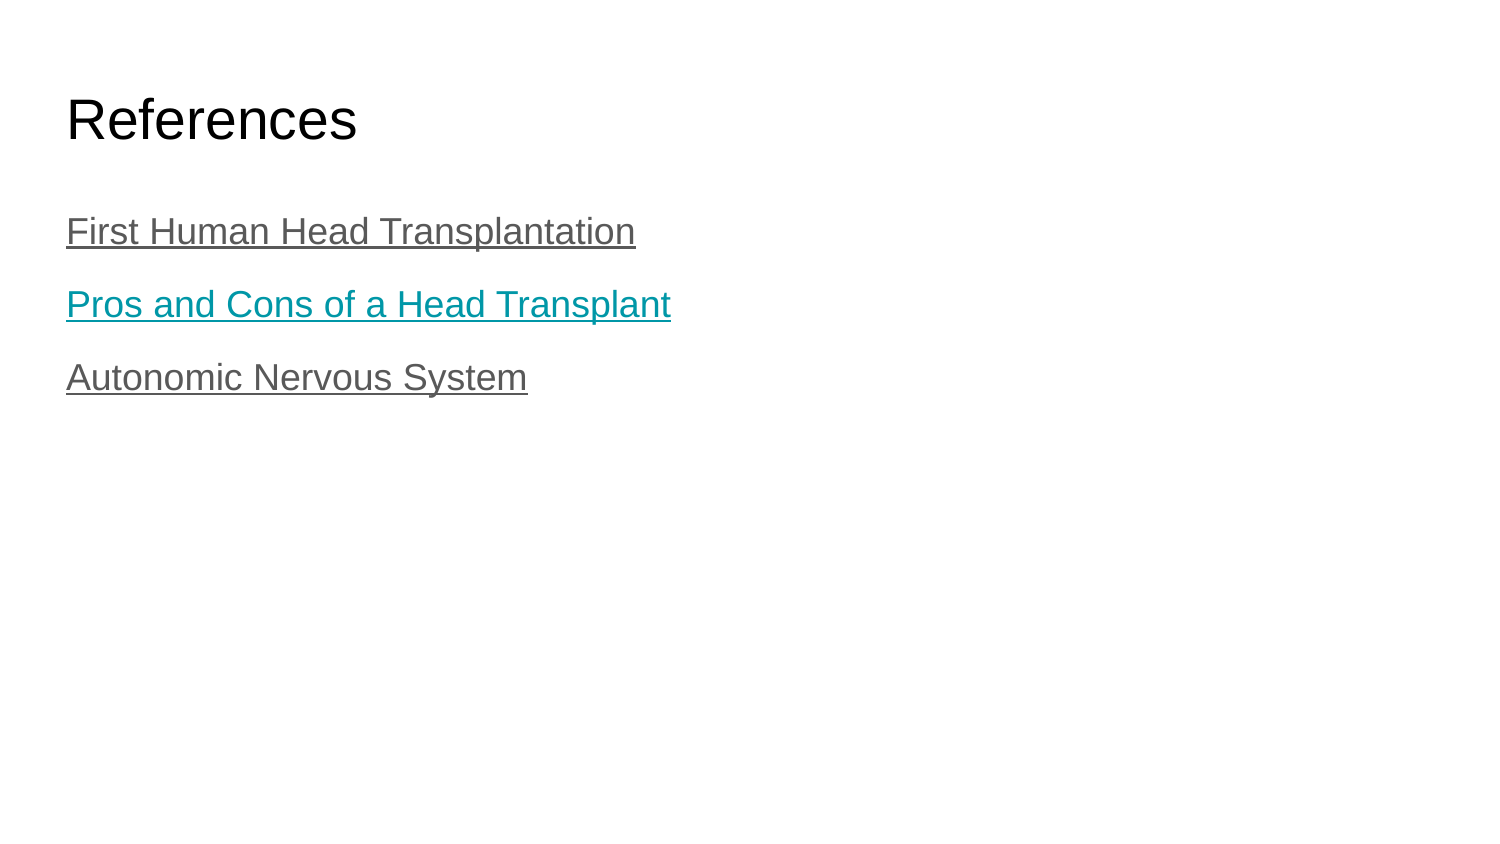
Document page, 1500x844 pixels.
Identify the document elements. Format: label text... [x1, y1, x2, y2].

list First Human Head Transplantation Pros and Cons of a Head Transplant Autonomic Nervous System [51, 189, 1449, 750]
title References [51, 72, 1449, 167]
